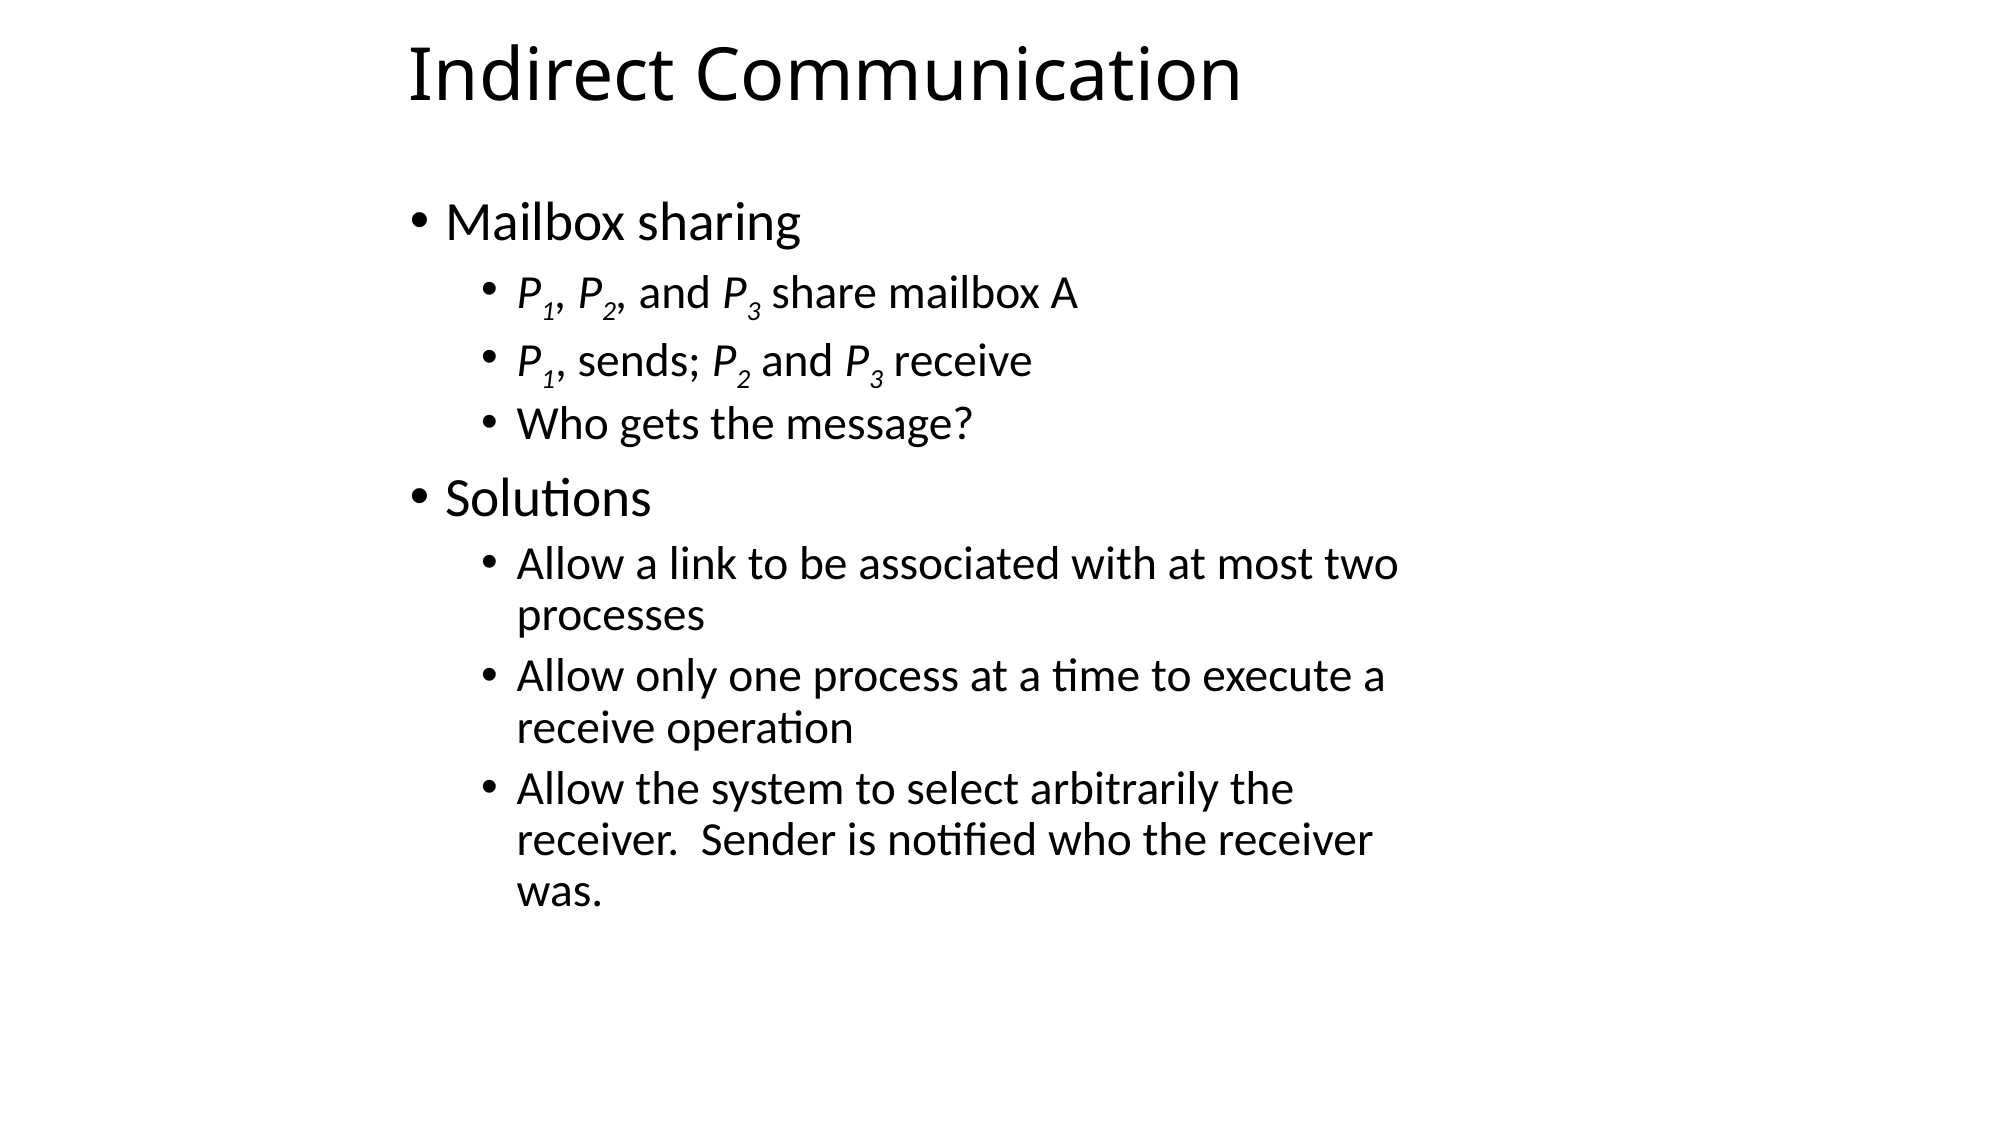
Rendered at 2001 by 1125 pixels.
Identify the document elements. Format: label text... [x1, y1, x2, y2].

title Indirect Communication [393, 29, 1675, 125]
list Mailbox sharing P1, P2, and P3 share mailbox A P1, sends; P2 and P3 receive Who gets the message? Solutions Allow a link to be associated with at most two processes Allow only one process at a time to execute a receive operation Allow the system to select arbitrarily the receiver. Sender is notified who the receiver was. [394, 184, 1484, 929]
